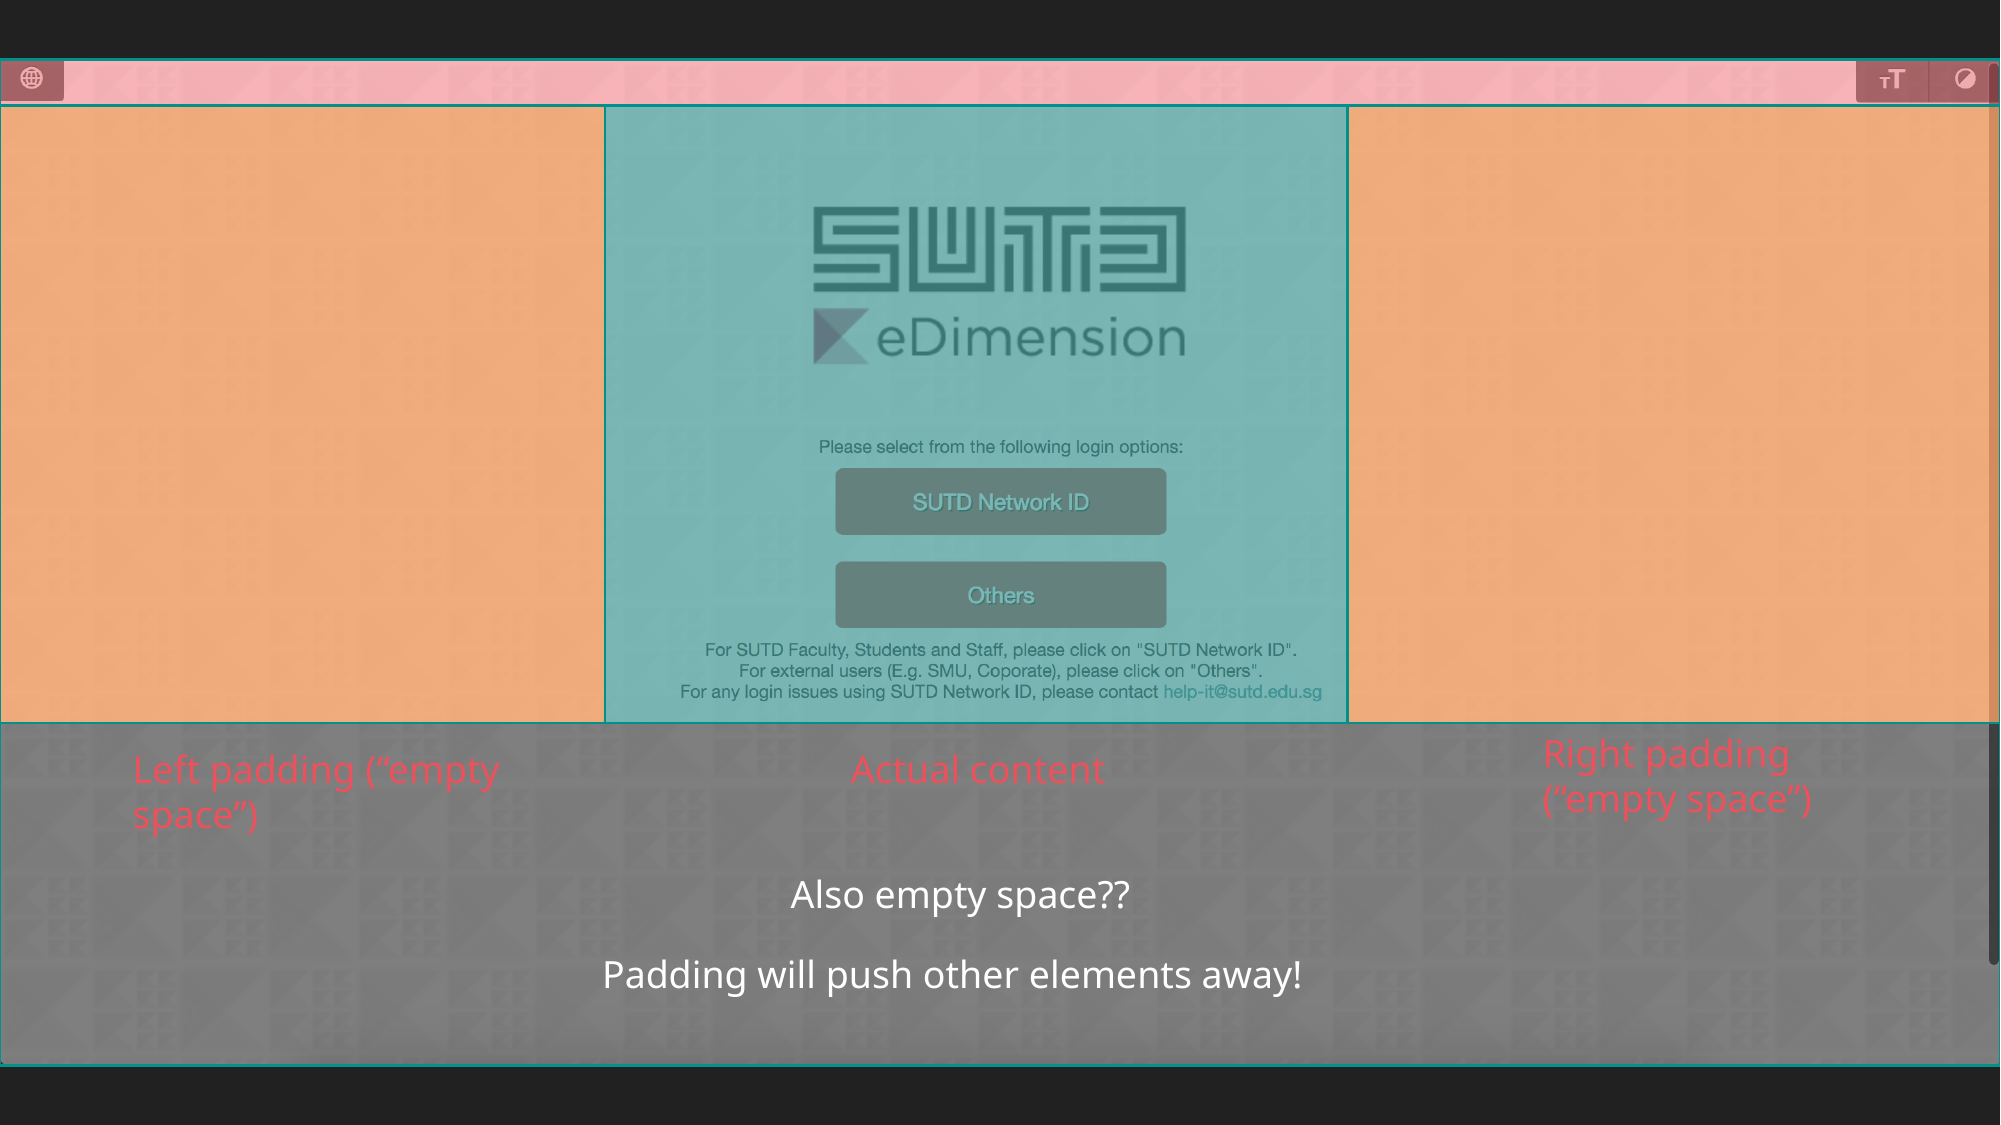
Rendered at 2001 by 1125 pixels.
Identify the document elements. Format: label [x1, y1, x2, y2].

picture [0, 59, 2000, 1066]
